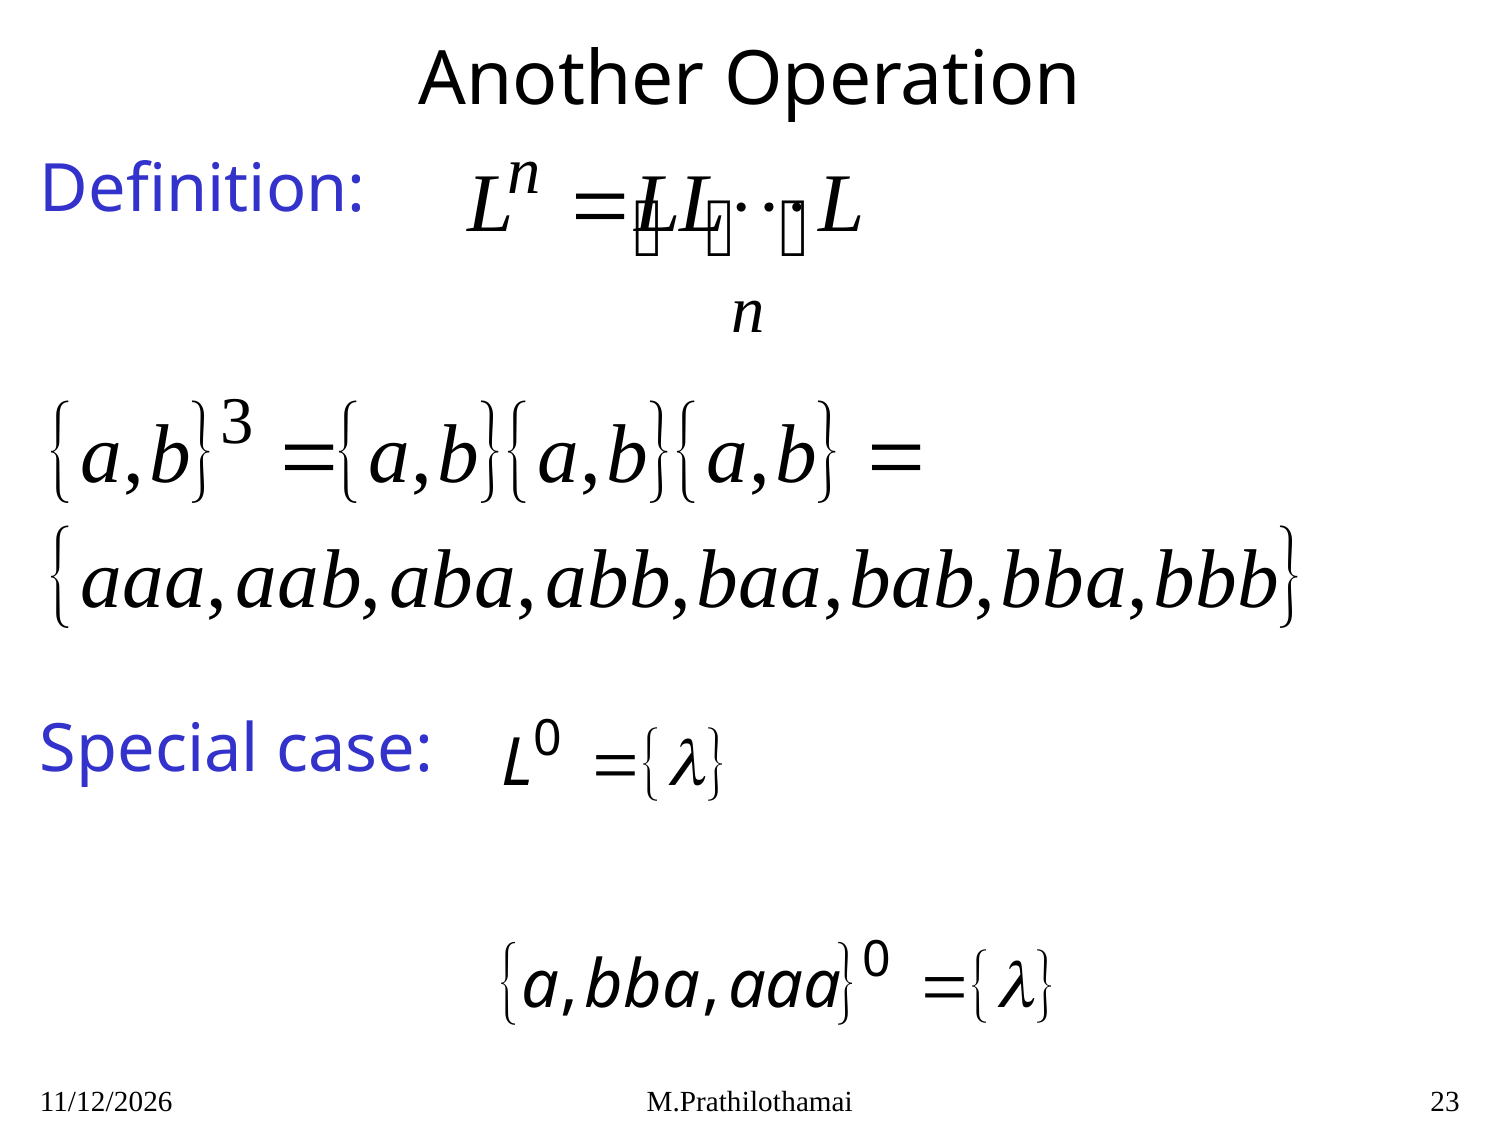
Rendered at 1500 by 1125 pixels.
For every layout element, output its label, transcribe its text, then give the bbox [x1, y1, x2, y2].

footer M.Prathilothamai [512, 1074, 988, 1125]
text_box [462, 137, 869, 338]
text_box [49, 387, 1309, 630]
list Definition: Special case: [24, 137, 1475, 1038]
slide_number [24, 1074, 338, 1125]
slide_number 23 [1162, 1074, 1476, 1125]
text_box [499, 712, 1065, 1028]
title Another Operation [24, 24, 1475, 125]
